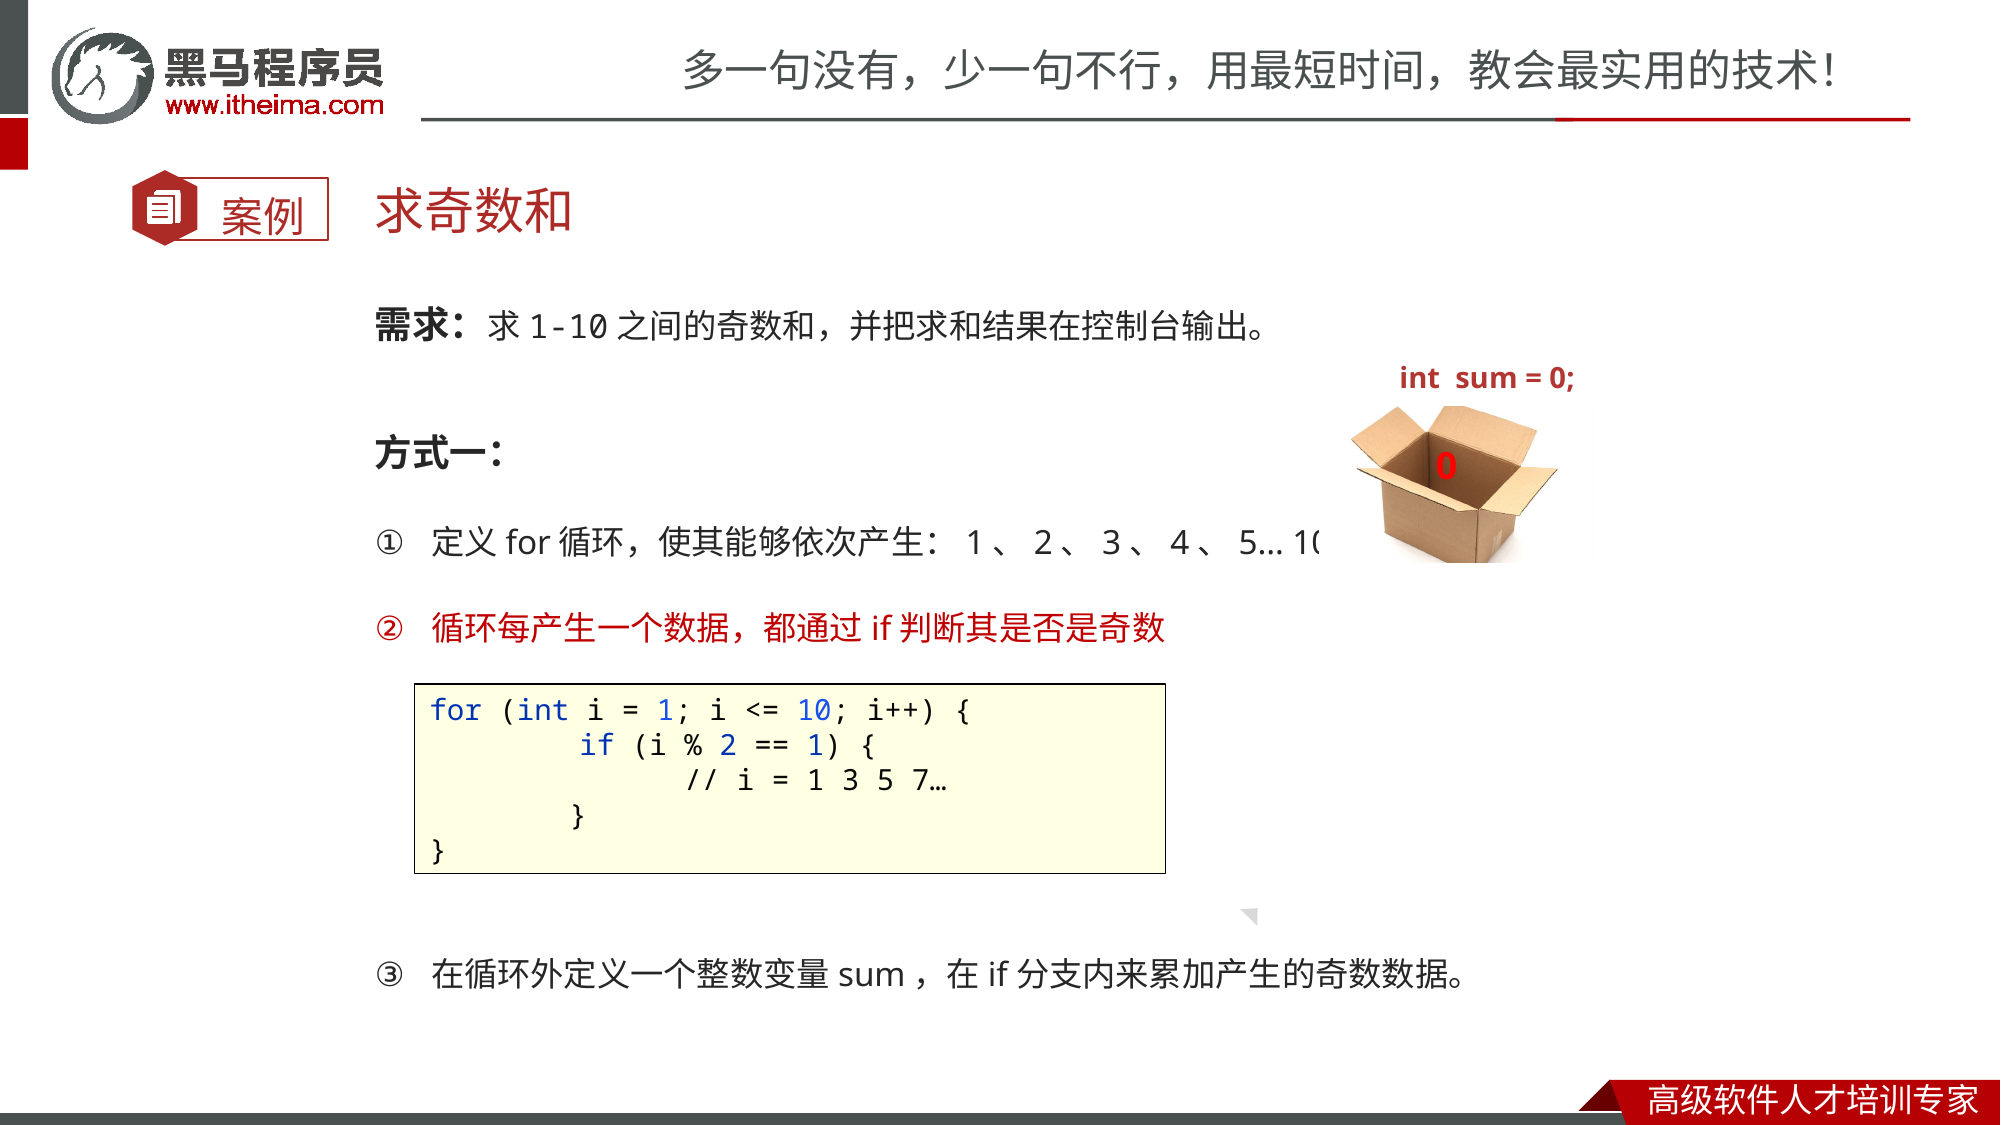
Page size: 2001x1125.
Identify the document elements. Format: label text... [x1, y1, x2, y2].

text_box int sum = 0; [1384, 351, 1590, 402]
list 求奇数和 [360, 166, 1872, 252]
picture [50, 26, 384, 125]
text_box [1238, 906, 1260, 928]
picture [1319, 406, 1596, 563]
text_box for (int i = 1; i <= 10; i++) { if (i % 2 == 1) { // i = 1 3 5 7… } } [414, 683, 1166, 874]
text_box 方式一： 定义for循环，使其能够依次产生：1、2、3、4、5… 10。 循环每产生一个数据，都通过if判断其是否是奇数 在循环外定义一个整数变量sum，在if分支内来累加产生的奇数数据。 [360, 377, 1650, 1088]
list 需求：求1-10之间的奇数和，并把求和结果在控制台输出。 [360, 271, 1872, 964]
picture [147, 190, 181, 224]
